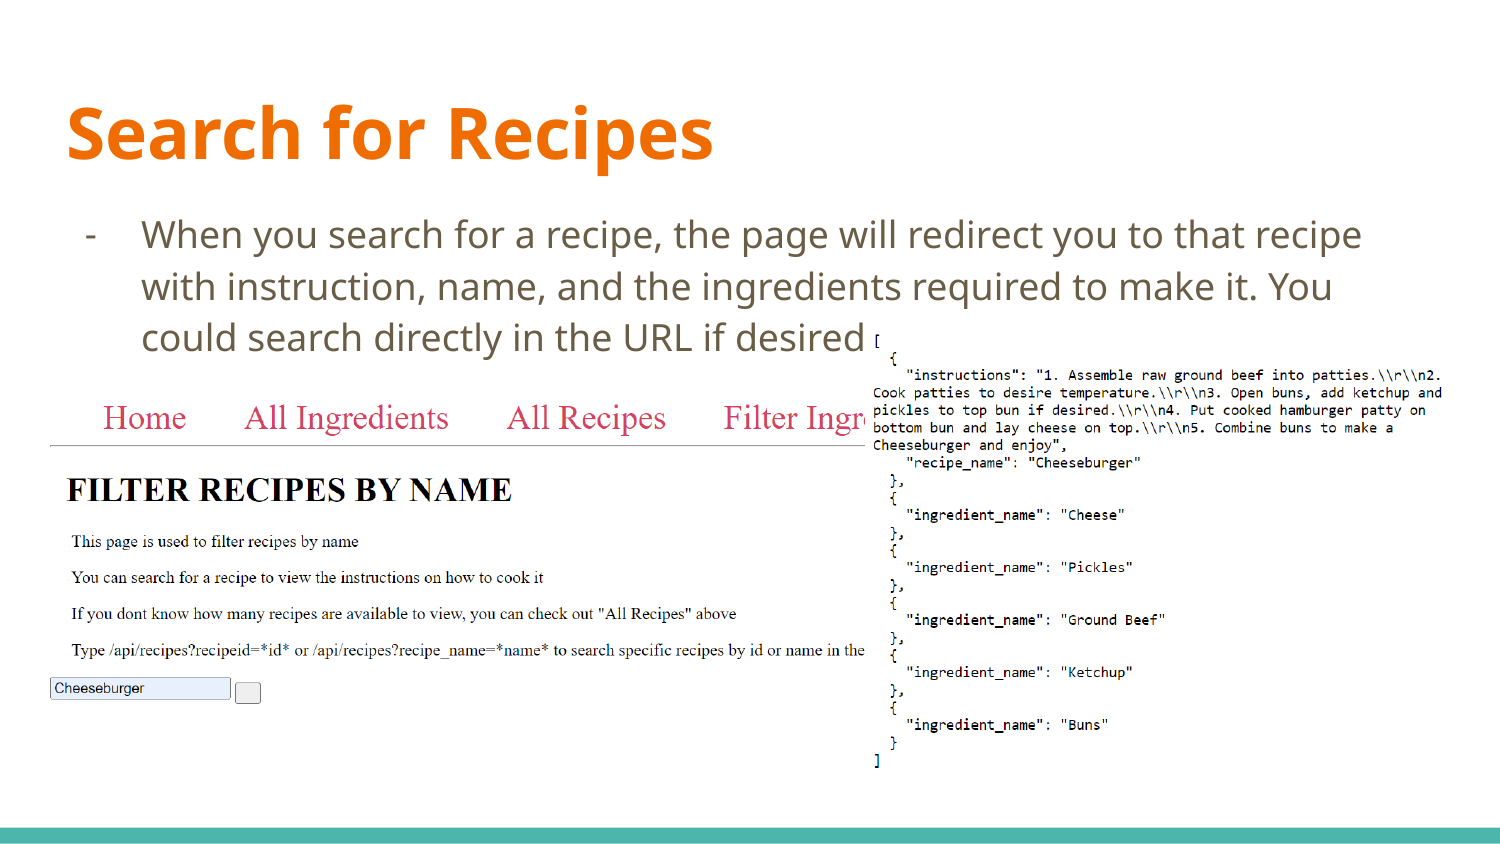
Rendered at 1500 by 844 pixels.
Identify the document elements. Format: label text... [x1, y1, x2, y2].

title Search for Recipes [51, 72, 1449, 189]
picture [43, 325, 1450, 803]
list When you search for a recipe, the page will redirect you to that recipe with instruction, name, and the ingredients required to make it. You could search directly in the URL if desired. [51, 189, 1449, 388]
